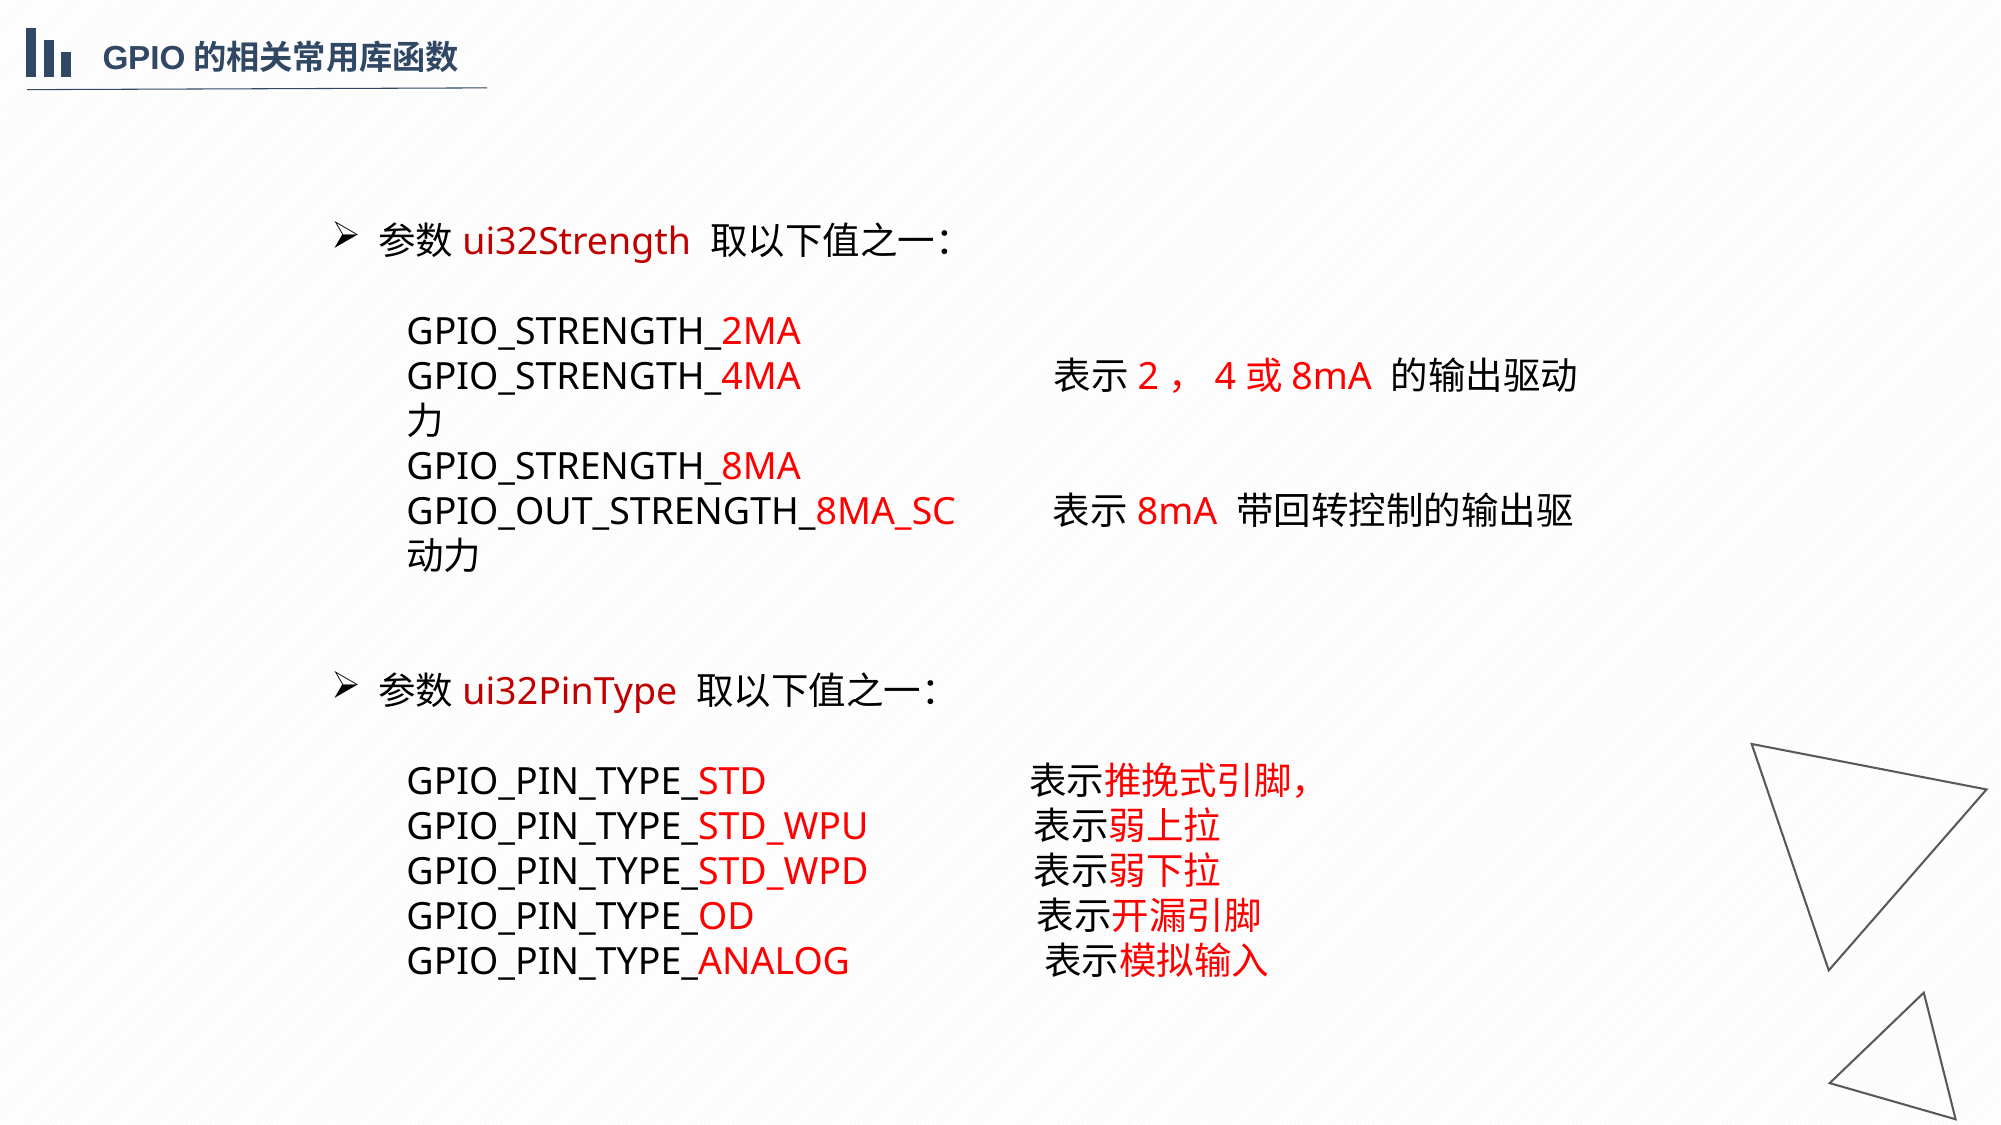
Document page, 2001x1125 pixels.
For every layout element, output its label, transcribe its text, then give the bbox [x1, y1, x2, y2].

text_box [1750, 742, 1989, 973]
text_box [1827, 990, 1958, 1121]
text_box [26, 29, 488, 90]
text_box 参数ui32Strength 取以下值之一： GPIO_STRENGTH_2MA GPIO_STRENGTH_4MA 表示2，4或8mA 的输出驱动力 GPIO_STRENGTH_8MA GPIO_OUT_STRENGTH_8MA_SC 表示8mA 带回转控制的输出驱动力 参数ui32PinType 取以下值之一： GPIO_PIN_TYPE_STD 表示推挽式引脚， GPIO_PIN_TYPE_STD_WPU 表示弱上拉 GPIO_PIN_TYPE_STD_WPD 表示弱下拉 GPIO_PIN_TYPE_OD 表示开漏引脚 GPIO_PIN_TYPE_ANALOG 表示模拟输入 [316, 210, 1608, 1035]
